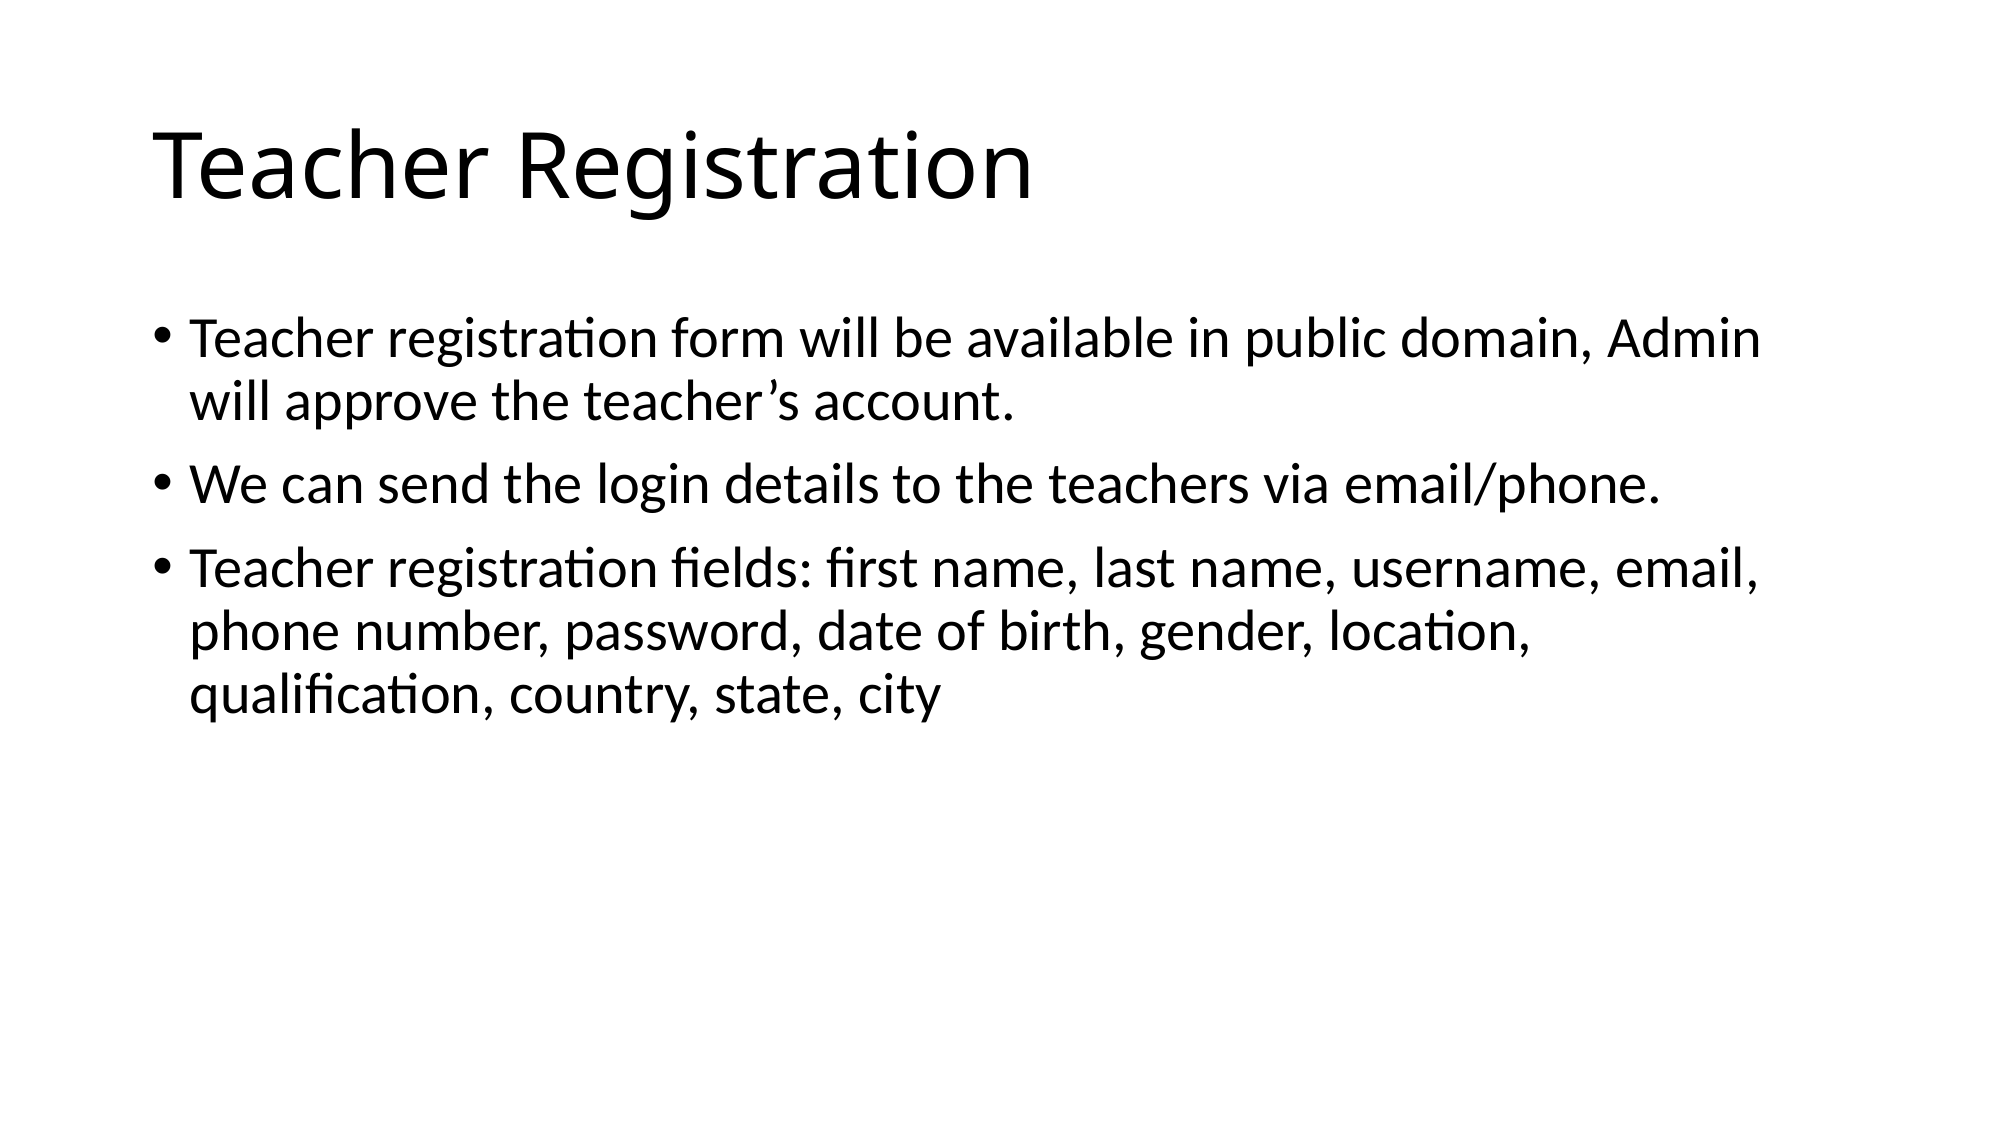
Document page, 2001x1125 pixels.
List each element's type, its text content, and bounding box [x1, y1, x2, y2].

title Teacher Registration [137, 59, 1863, 278]
list Teacher registration form will be available in public domain, Admin will approve the teacher’s account. We can send the login details to the teachers via email/phone. Teacher registration fields: first name, last name, username, email, phone number, password, date of birth, gender, location, qualification, country, state, city [137, 299, 1863, 1014]
